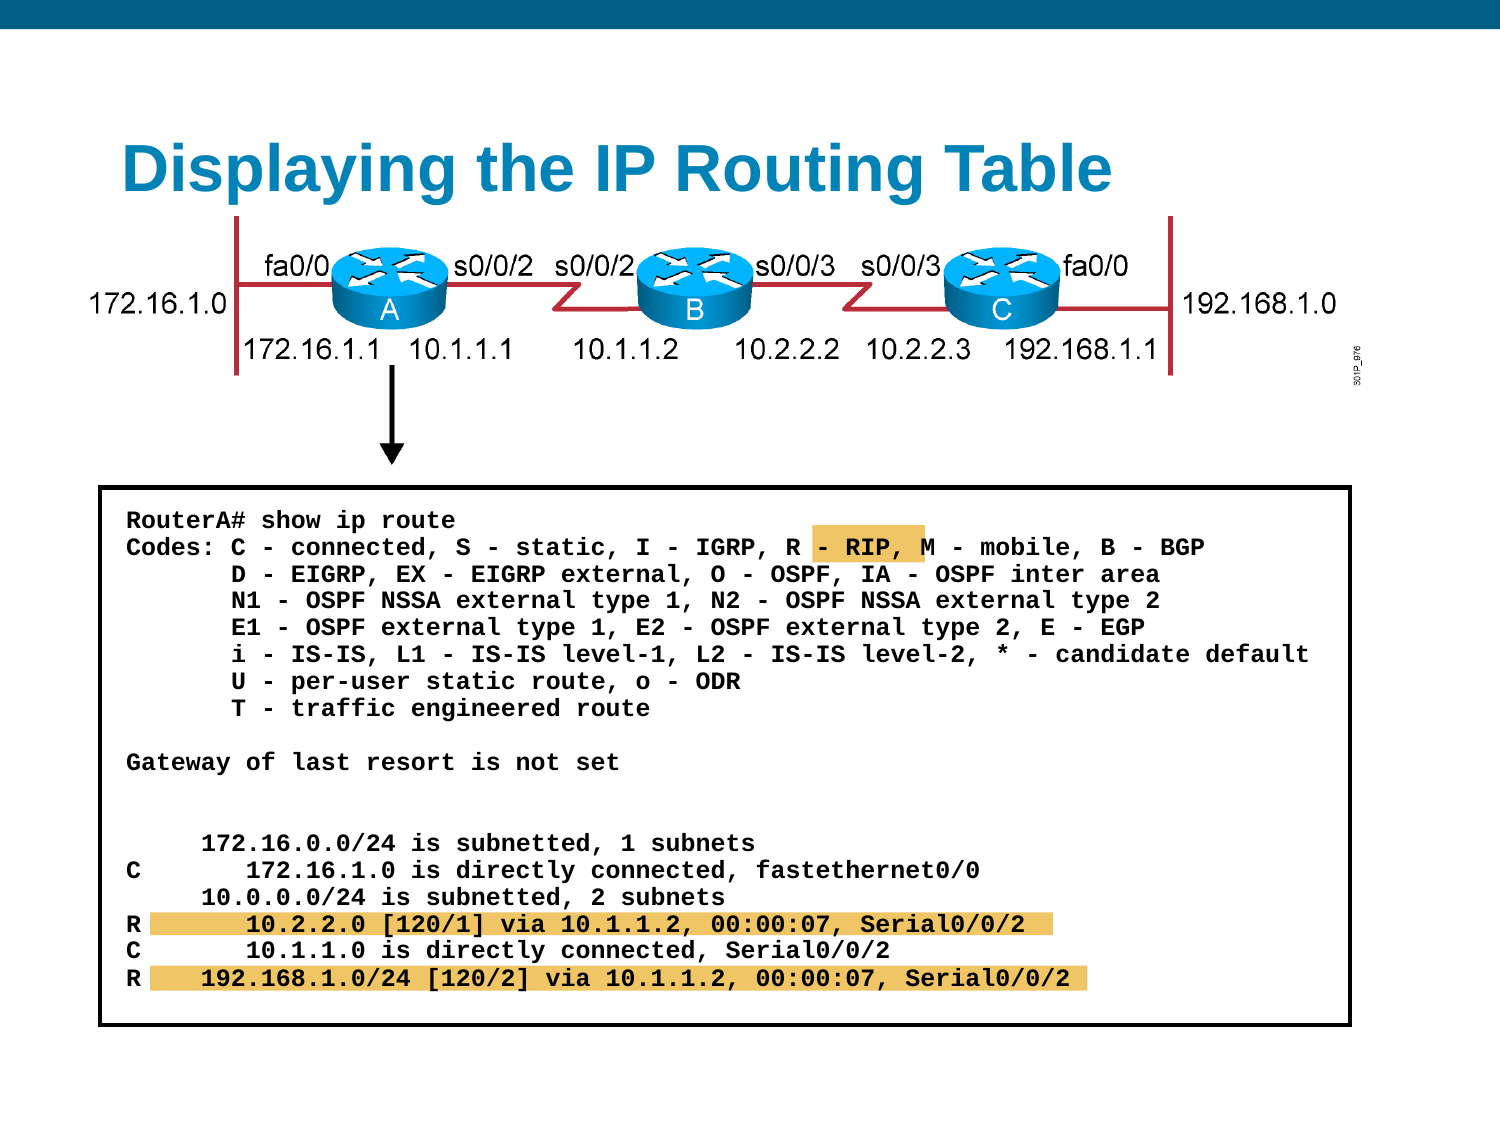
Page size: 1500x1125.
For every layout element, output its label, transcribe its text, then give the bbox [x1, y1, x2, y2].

text_box [99, 487, 1350, 1025]
title Displaying the IP Routing Table [107, 75, 1444, 213]
picture [87, 216, 1363, 465]
